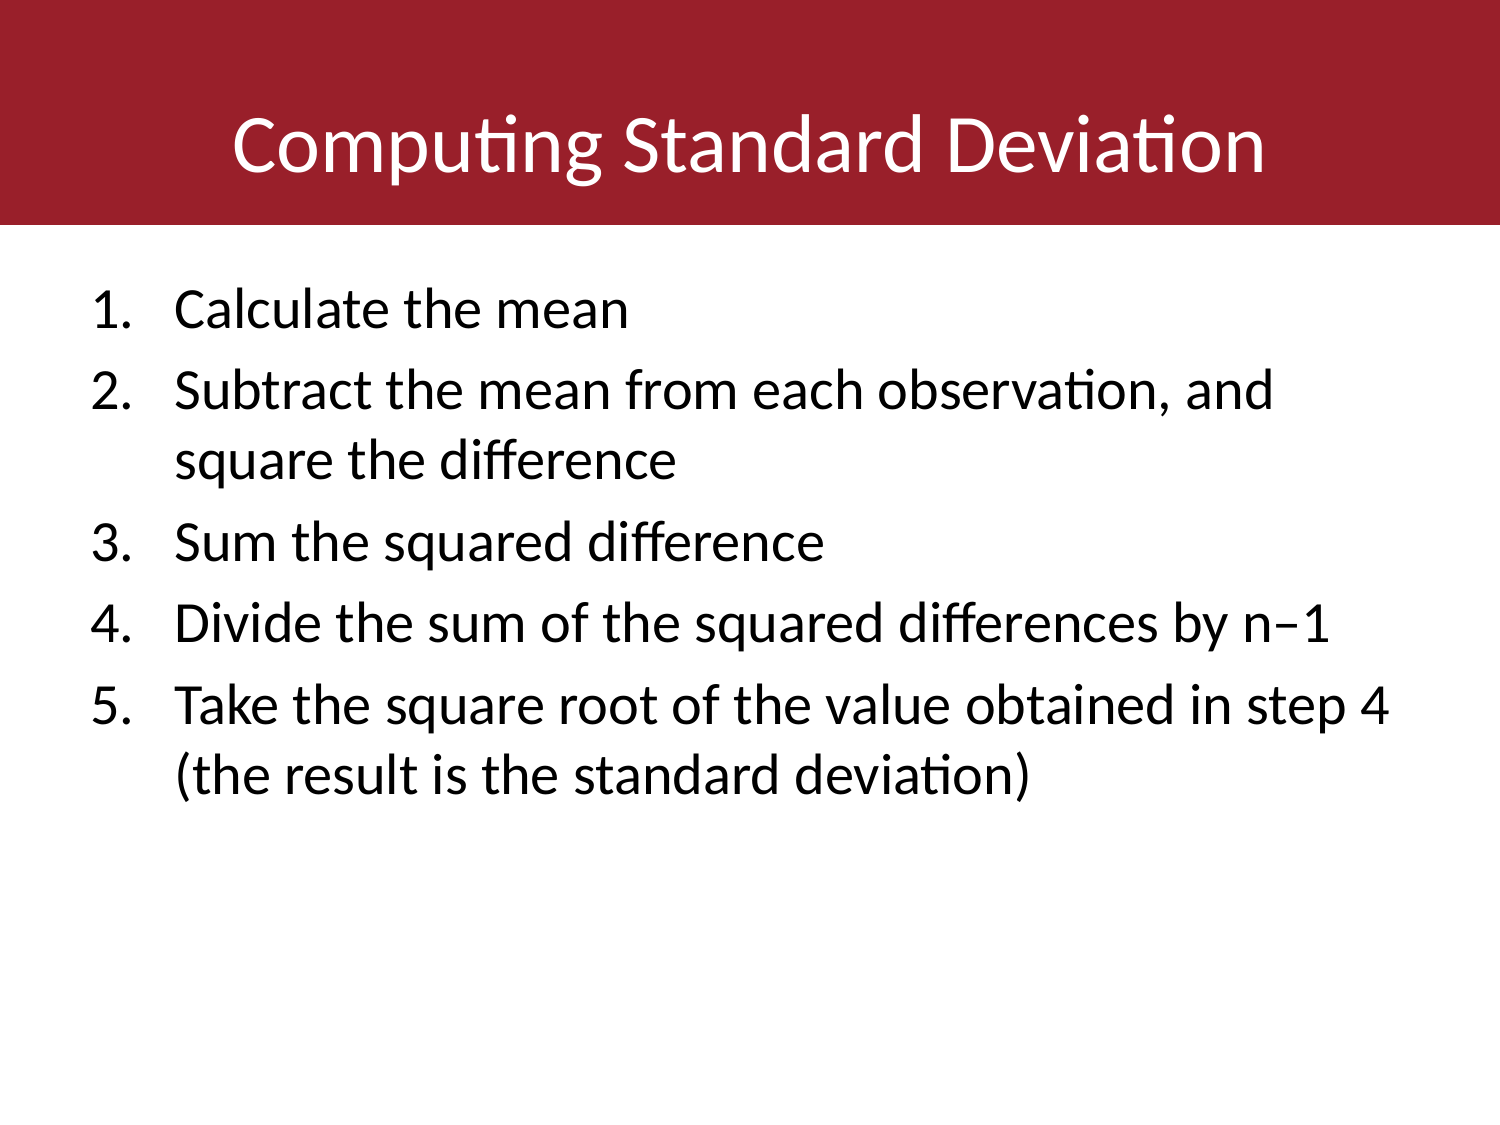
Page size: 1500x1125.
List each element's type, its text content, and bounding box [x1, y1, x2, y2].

list Calculate the mean Subtract the mean from each observation, and square the difference Sum the squared difference Divide the sum of the squared differences by n–1 Take the square root of the value obtained in step 4 (the result is the standard deviation) [75, 262, 1425, 1005]
title Computing Standard Deviation [75, 45, 1425, 233]
